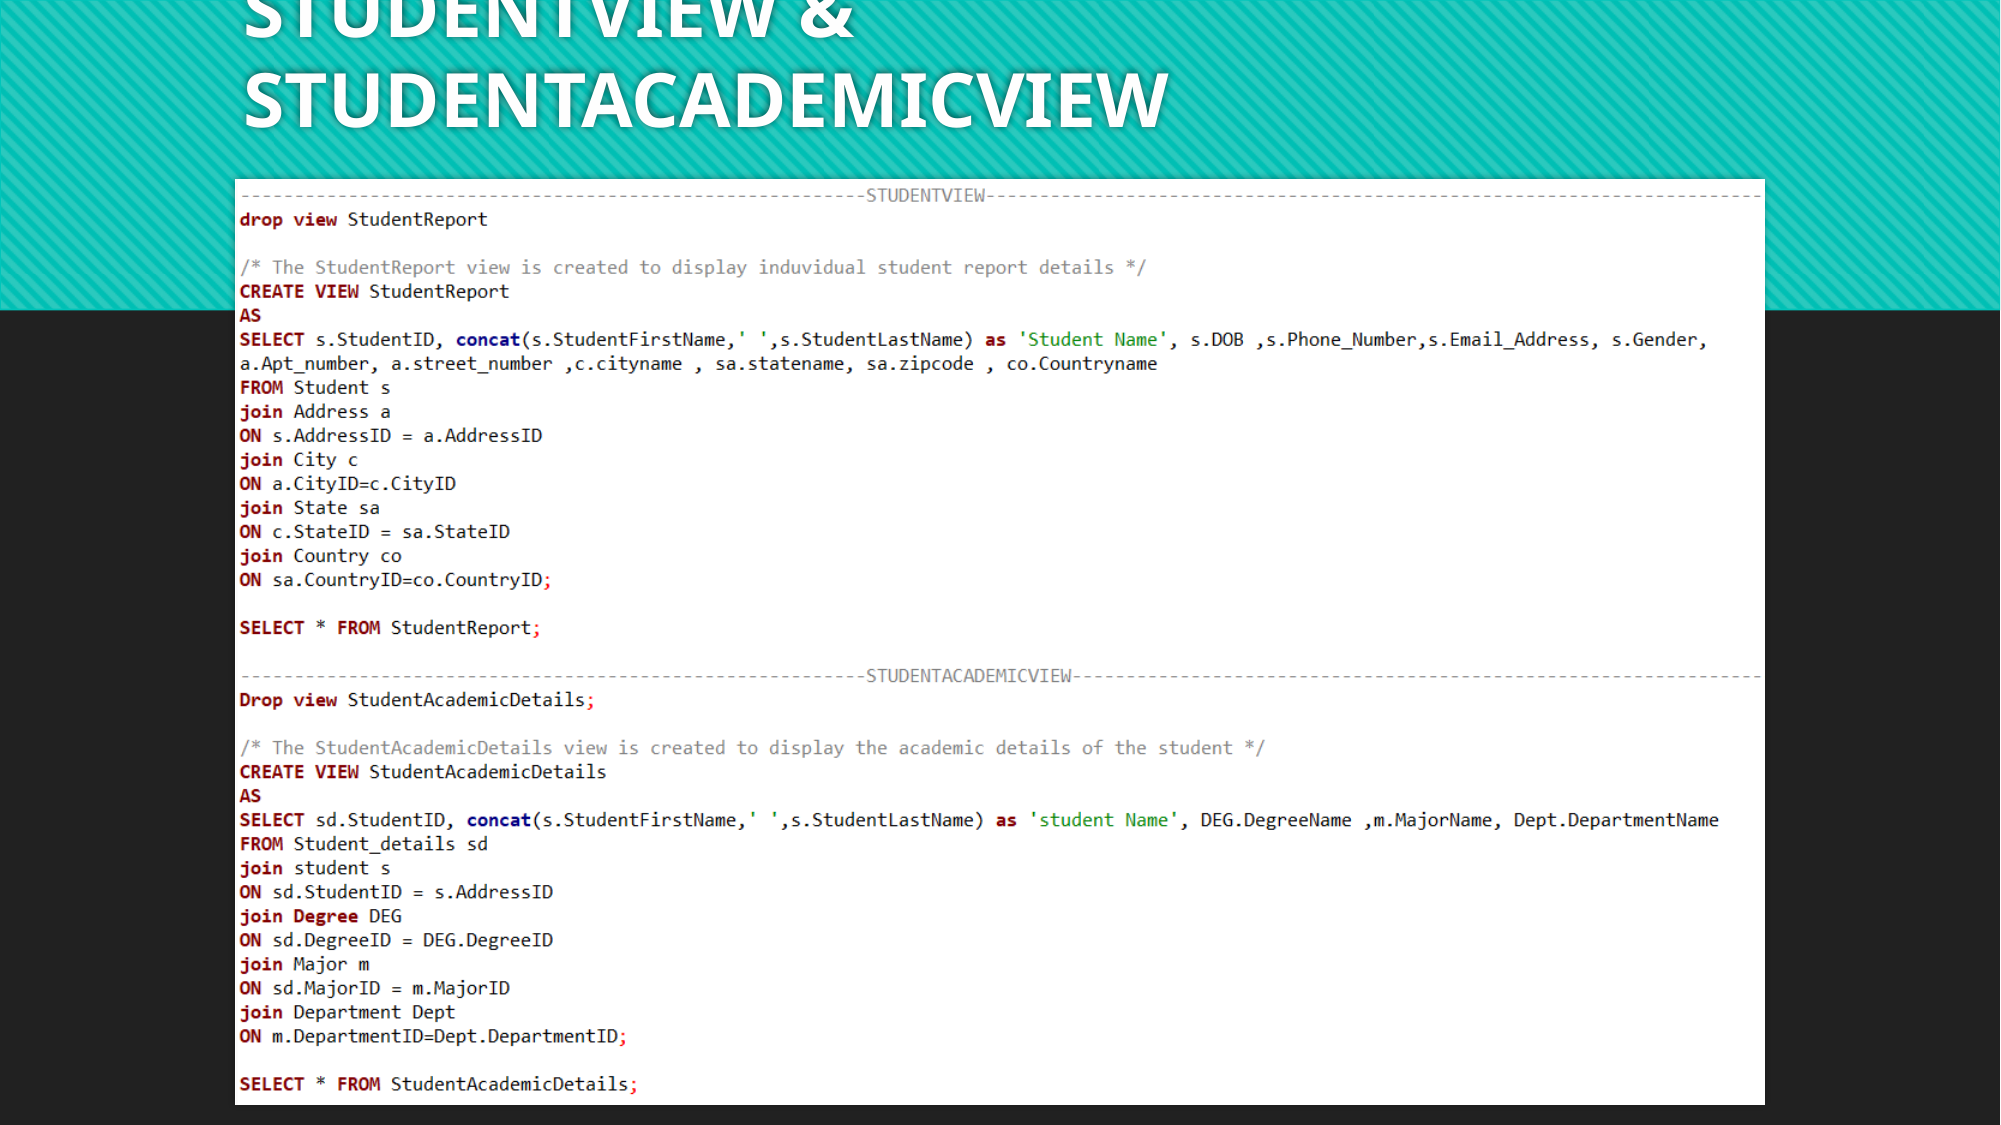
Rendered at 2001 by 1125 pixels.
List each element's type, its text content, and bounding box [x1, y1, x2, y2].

title STUDENTVIEW & STUDENTACADEMICVIEW [228, 20, 1772, 150]
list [235, 179, 1765, 1105]
